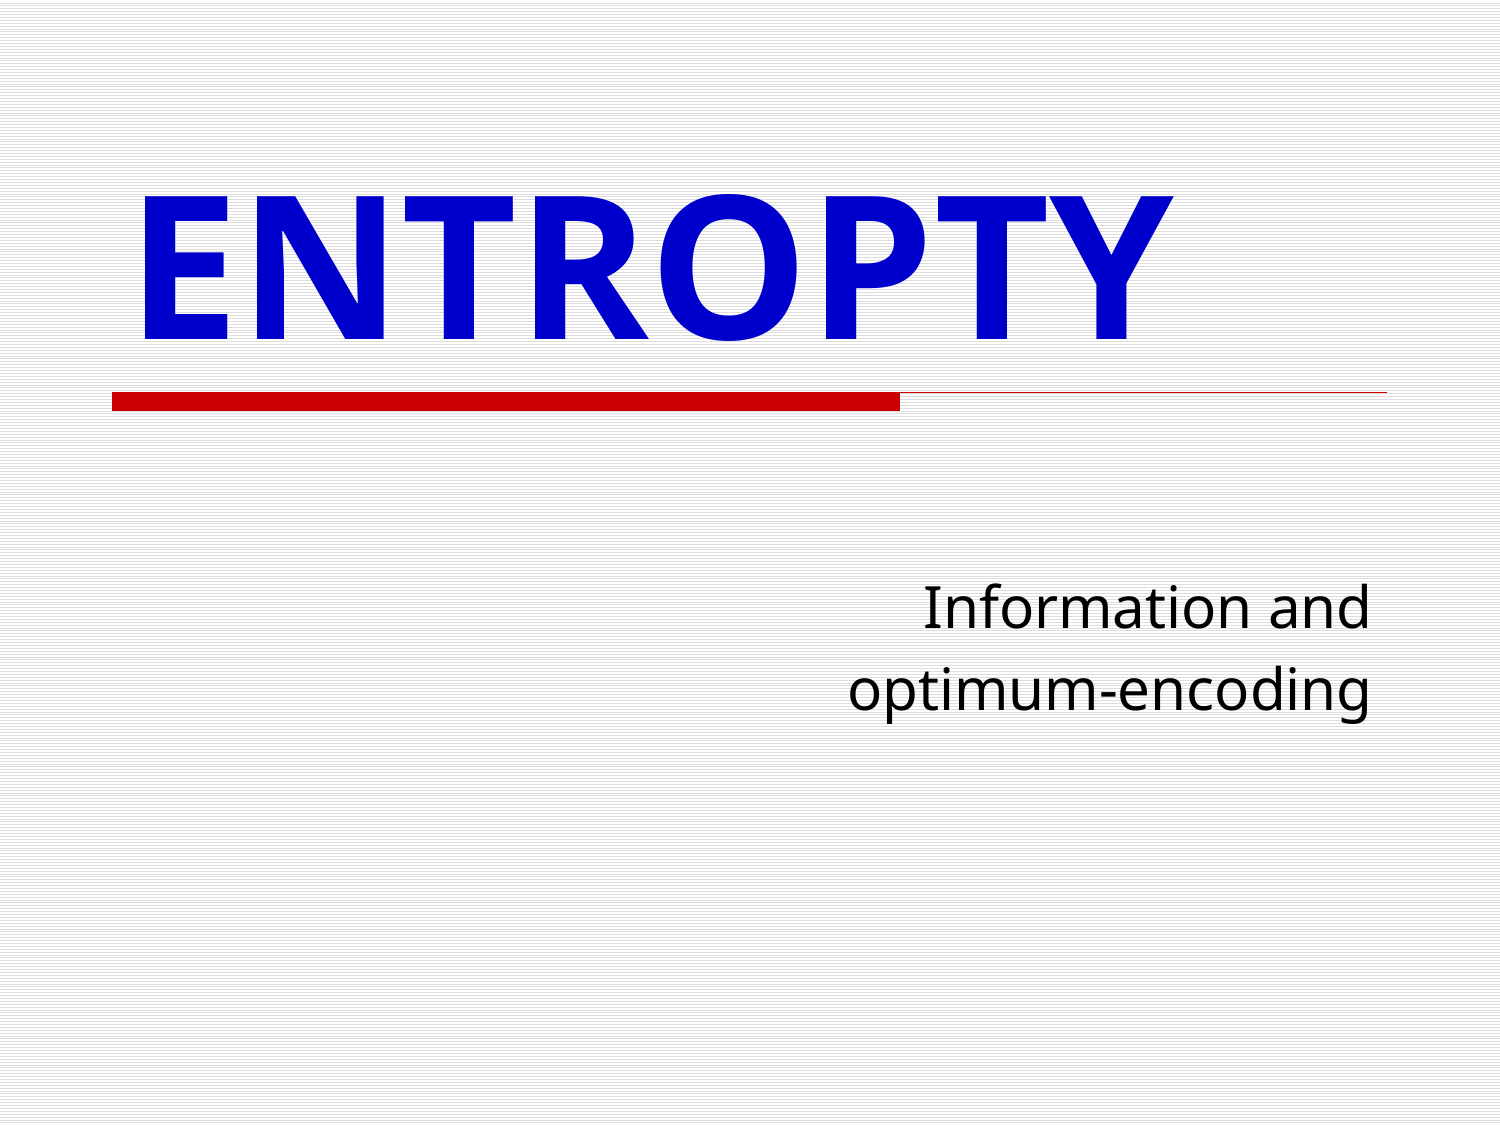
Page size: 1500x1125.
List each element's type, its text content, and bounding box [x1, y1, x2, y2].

title ENTROPTY [112, 162, 1388, 388]
subtitle Information and optimum-encoding [237, 562, 1388, 738]
